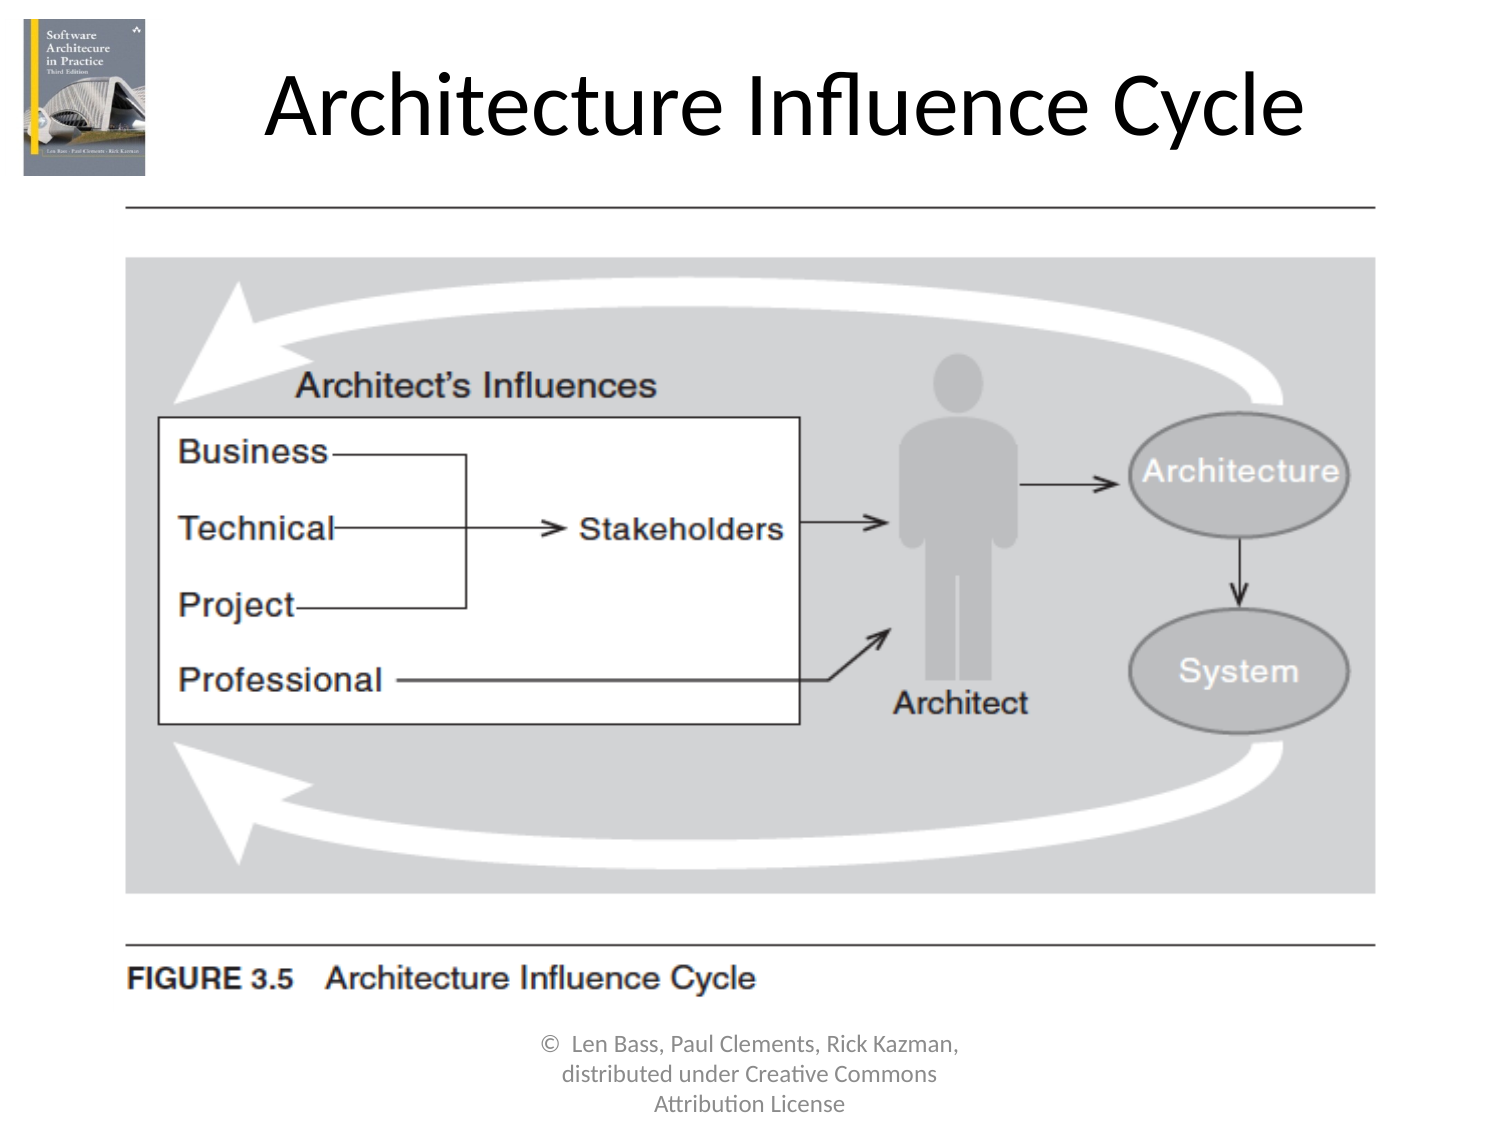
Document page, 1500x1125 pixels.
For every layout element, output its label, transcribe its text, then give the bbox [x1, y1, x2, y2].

picture [5, 19, 163, 176]
footer © Len Bass, Paul Clements, Rick Kazman, distributed under Creative Commons Attribution License [512, 1042, 988, 1103]
picture [111, 196, 1400, 1012]
title Architecture Influence Cycle [147, 45, 1425, 173]
